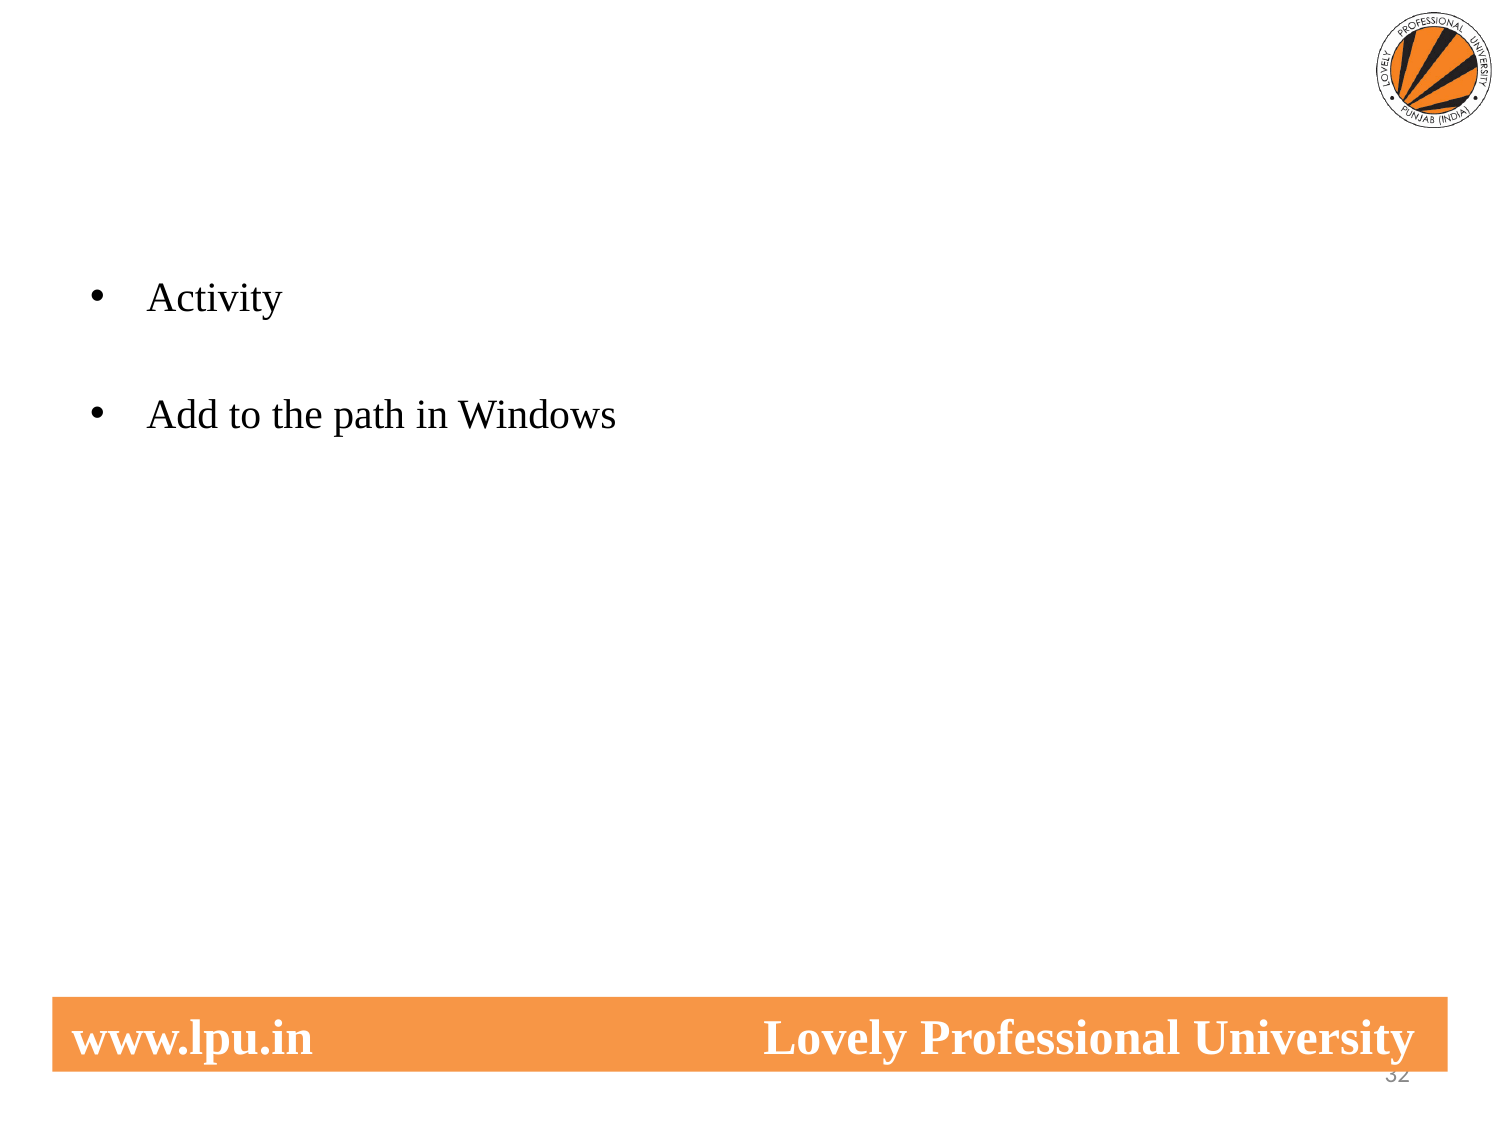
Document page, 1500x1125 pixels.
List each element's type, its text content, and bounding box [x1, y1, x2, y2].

picture [1375, 11, 1492, 128]
list Activity Add to the path in Windows [75, 262, 1425, 1005]
text_box ‹#› [1074, 1072, 1425, 1103]
text_box www.lpu.in Lovely Professional University [52, 996, 1448, 1072]
